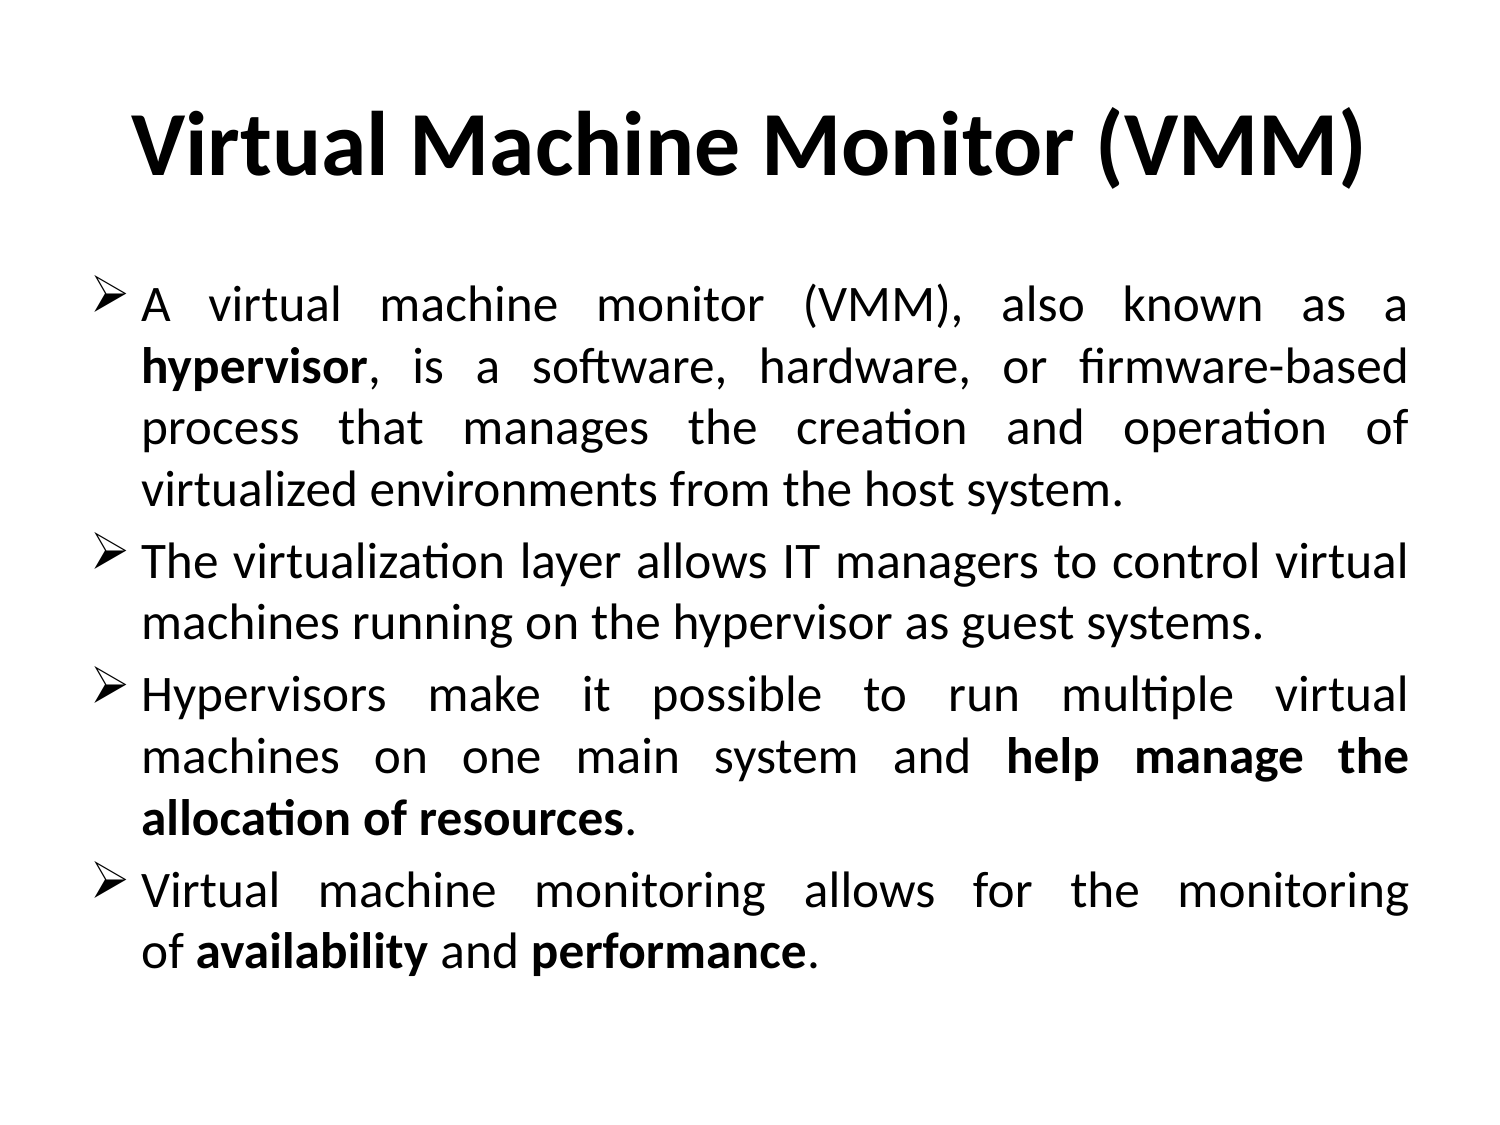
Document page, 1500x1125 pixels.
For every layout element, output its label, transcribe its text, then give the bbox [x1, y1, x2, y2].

list A virtual machine monitor (VMM), also known as a hypervisor, is a software, hardware, or firmware-based process that manages the creation and operation of virtualized environments from the host system. The virtualization layer allows IT managers to control virtual machines running on the hypervisor as guest systems. Hypervisors make it possible to run multiple virtual machines on one main system and help manage the allocation of resources. Virtual machine monitoring allows for the monitoring of availability and performance. [75, 262, 1425, 1005]
title Virtual Machine Monitor (VMM) [75, 45, 1425, 233]
